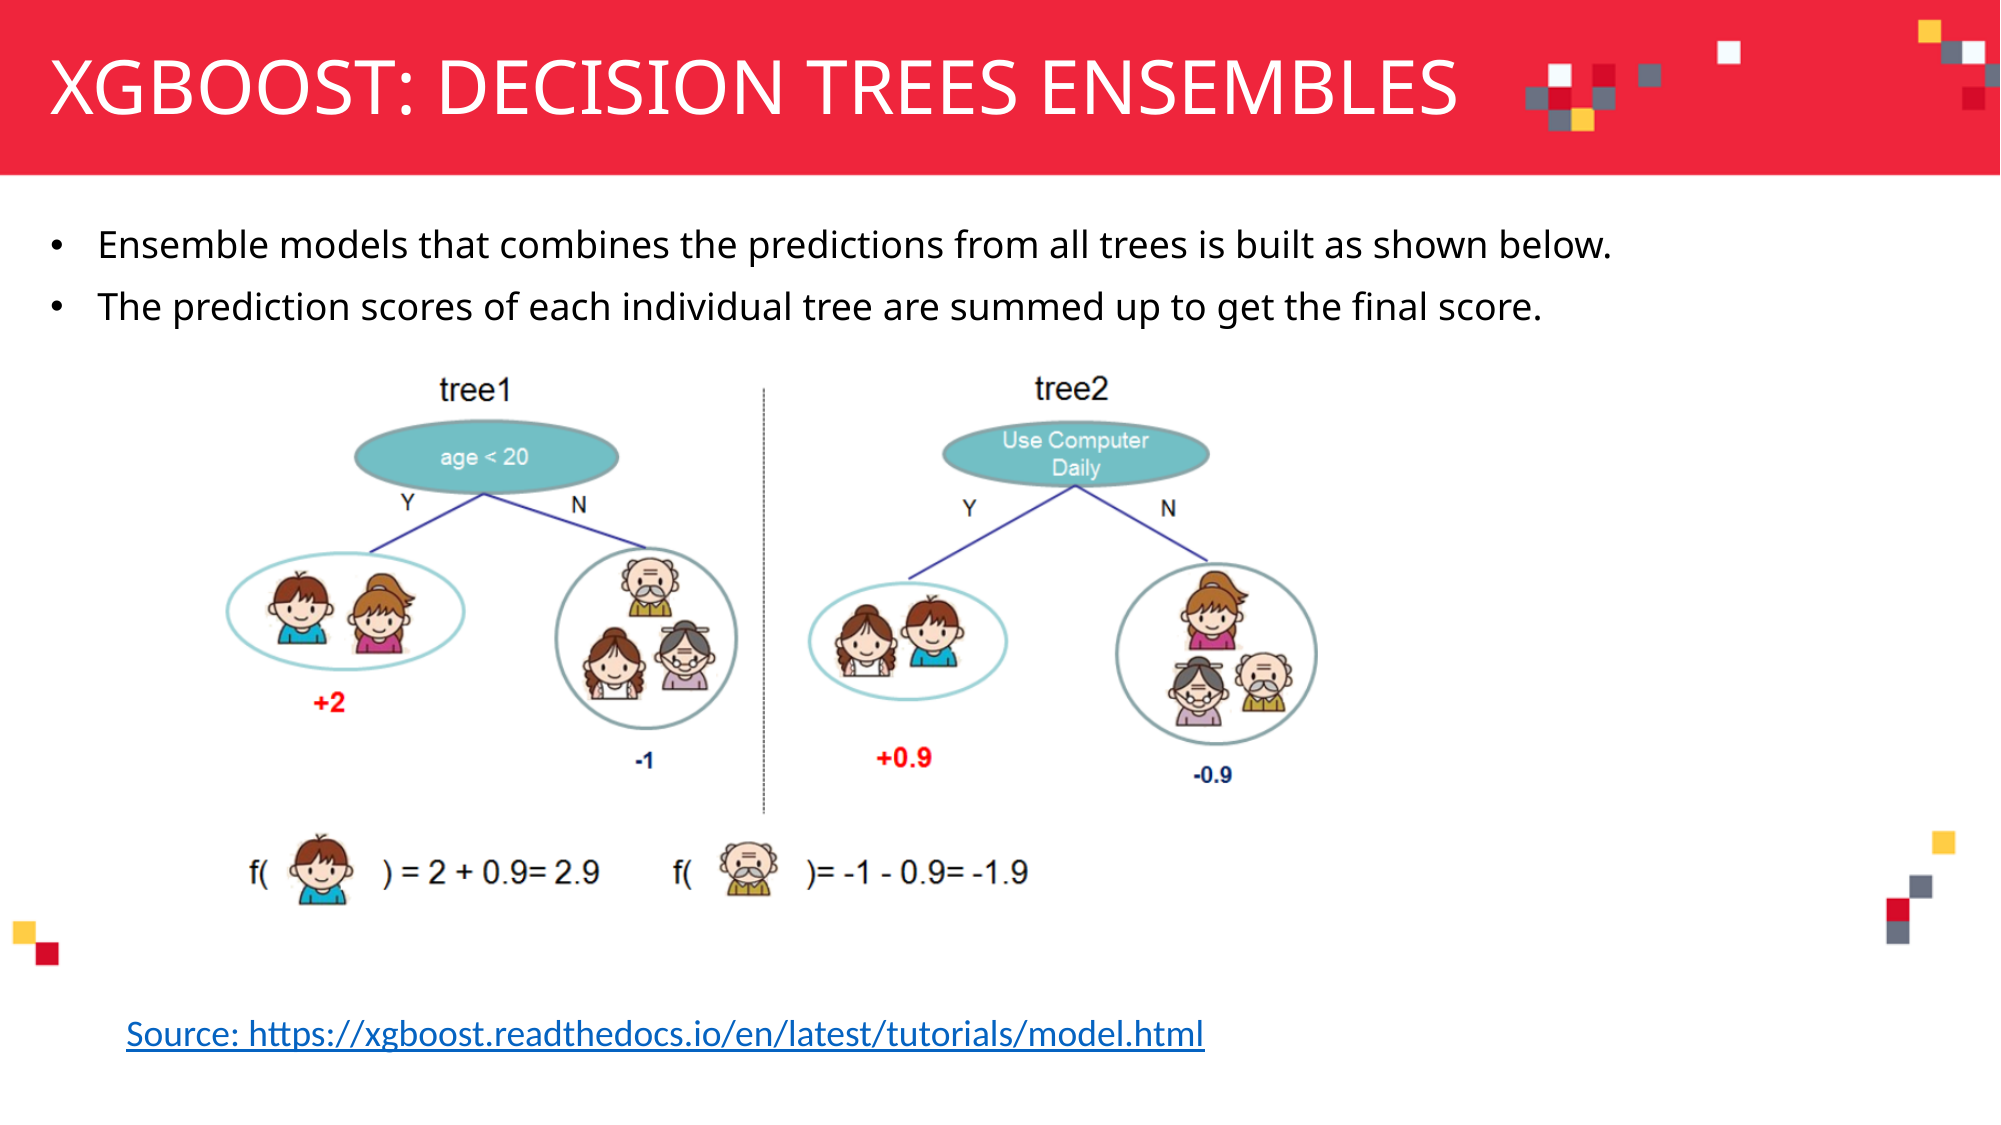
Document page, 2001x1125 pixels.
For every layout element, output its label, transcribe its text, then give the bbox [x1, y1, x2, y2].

text_box Source: https://xgboost.readthedocs.io/en/latest/tutorials/model.html [111, 1002, 1221, 1062]
picture [0, 0, 2000, 975]
